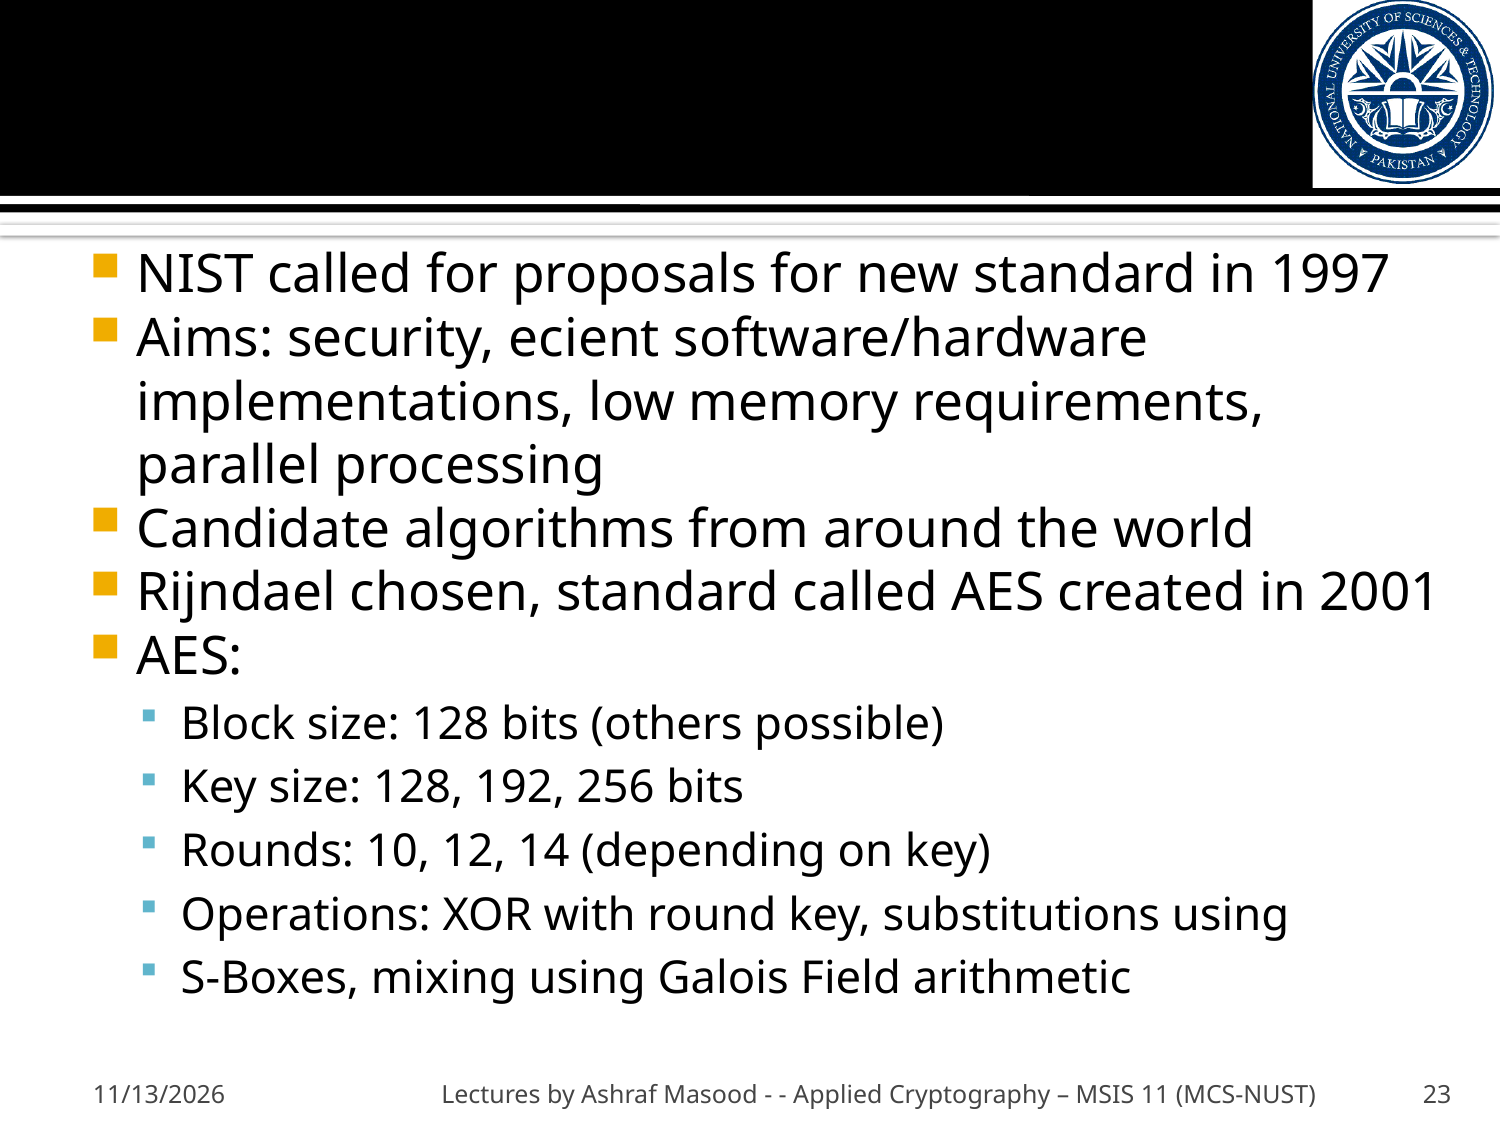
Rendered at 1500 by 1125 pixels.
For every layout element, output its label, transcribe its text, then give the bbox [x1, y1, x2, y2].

slide_number 23 [1345, 1067, 1467, 1113]
list NIST called for proposals for new standard in 1997 Aims: security, ecient software/hardware implementations, low memory requirements, parallel processing Candidate algorithms from around the world Rijndael chosen, standard called AES created in 2001 AES: Block size: 128 bits (others possible) Key size: 128, 192, 256 bits Rounds: 10, 12, 14 (depending on key) Operations: XOR with round key, substitutions using S-Boxes, mixing using Galois Field arithmetic [62, 224, 1463, 1063]
picture [1312, 0, 1500, 188]
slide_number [75, 1067, 425, 1113]
footer Lectures by Ashraf Masood - - Applied Cryptography – MSIS 11 (MCS-NUST) [433, 1067, 1338, 1113]
